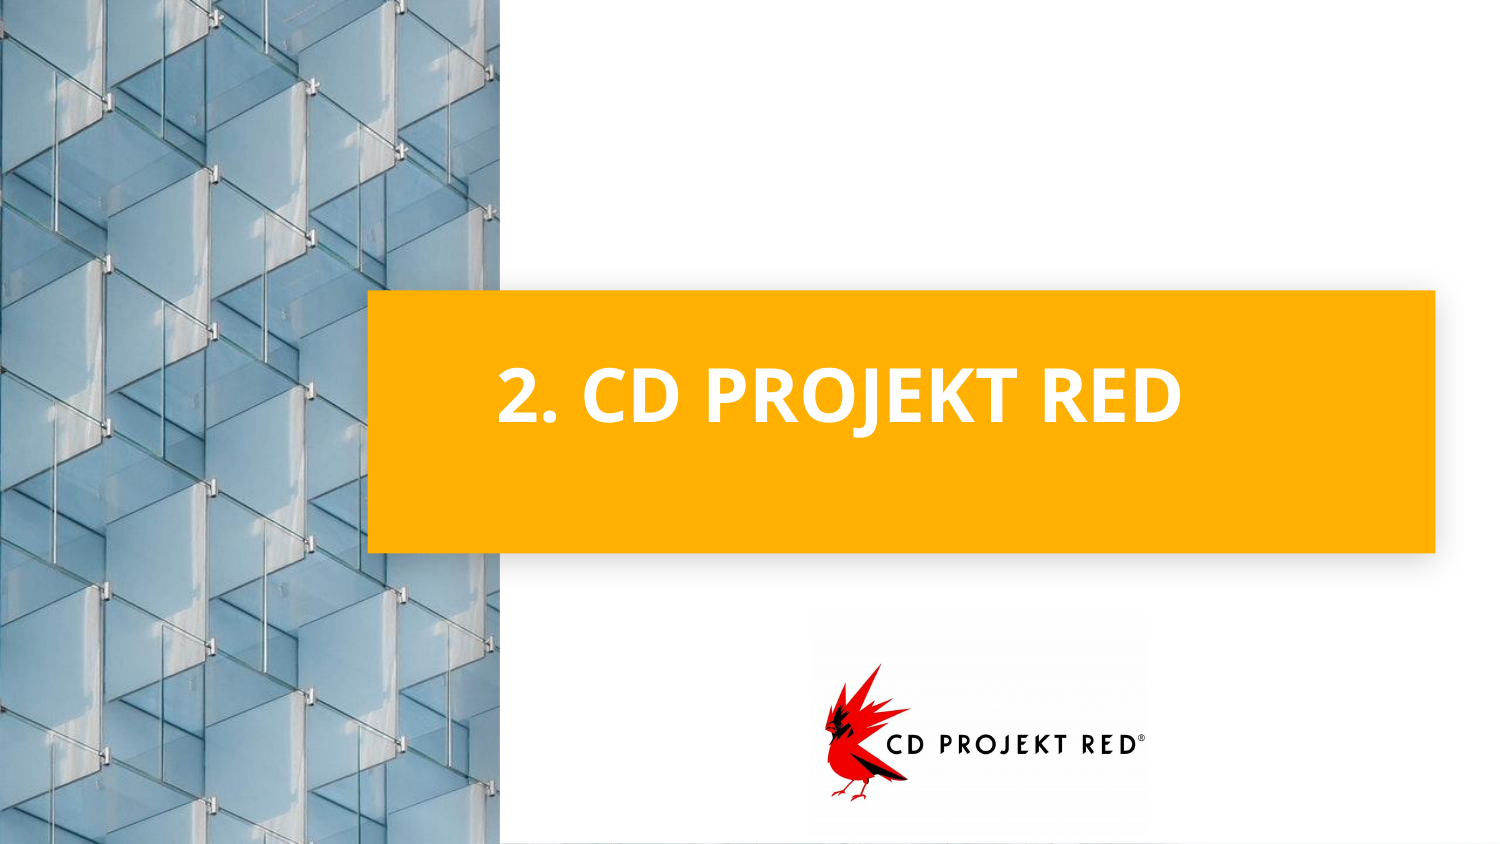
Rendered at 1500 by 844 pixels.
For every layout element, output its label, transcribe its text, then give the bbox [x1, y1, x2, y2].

picture [0, 0, 499, 844]
picture [808, 609, 1148, 836]
title 2. CD PROJEKT RED [481, 302, 1436, 453]
